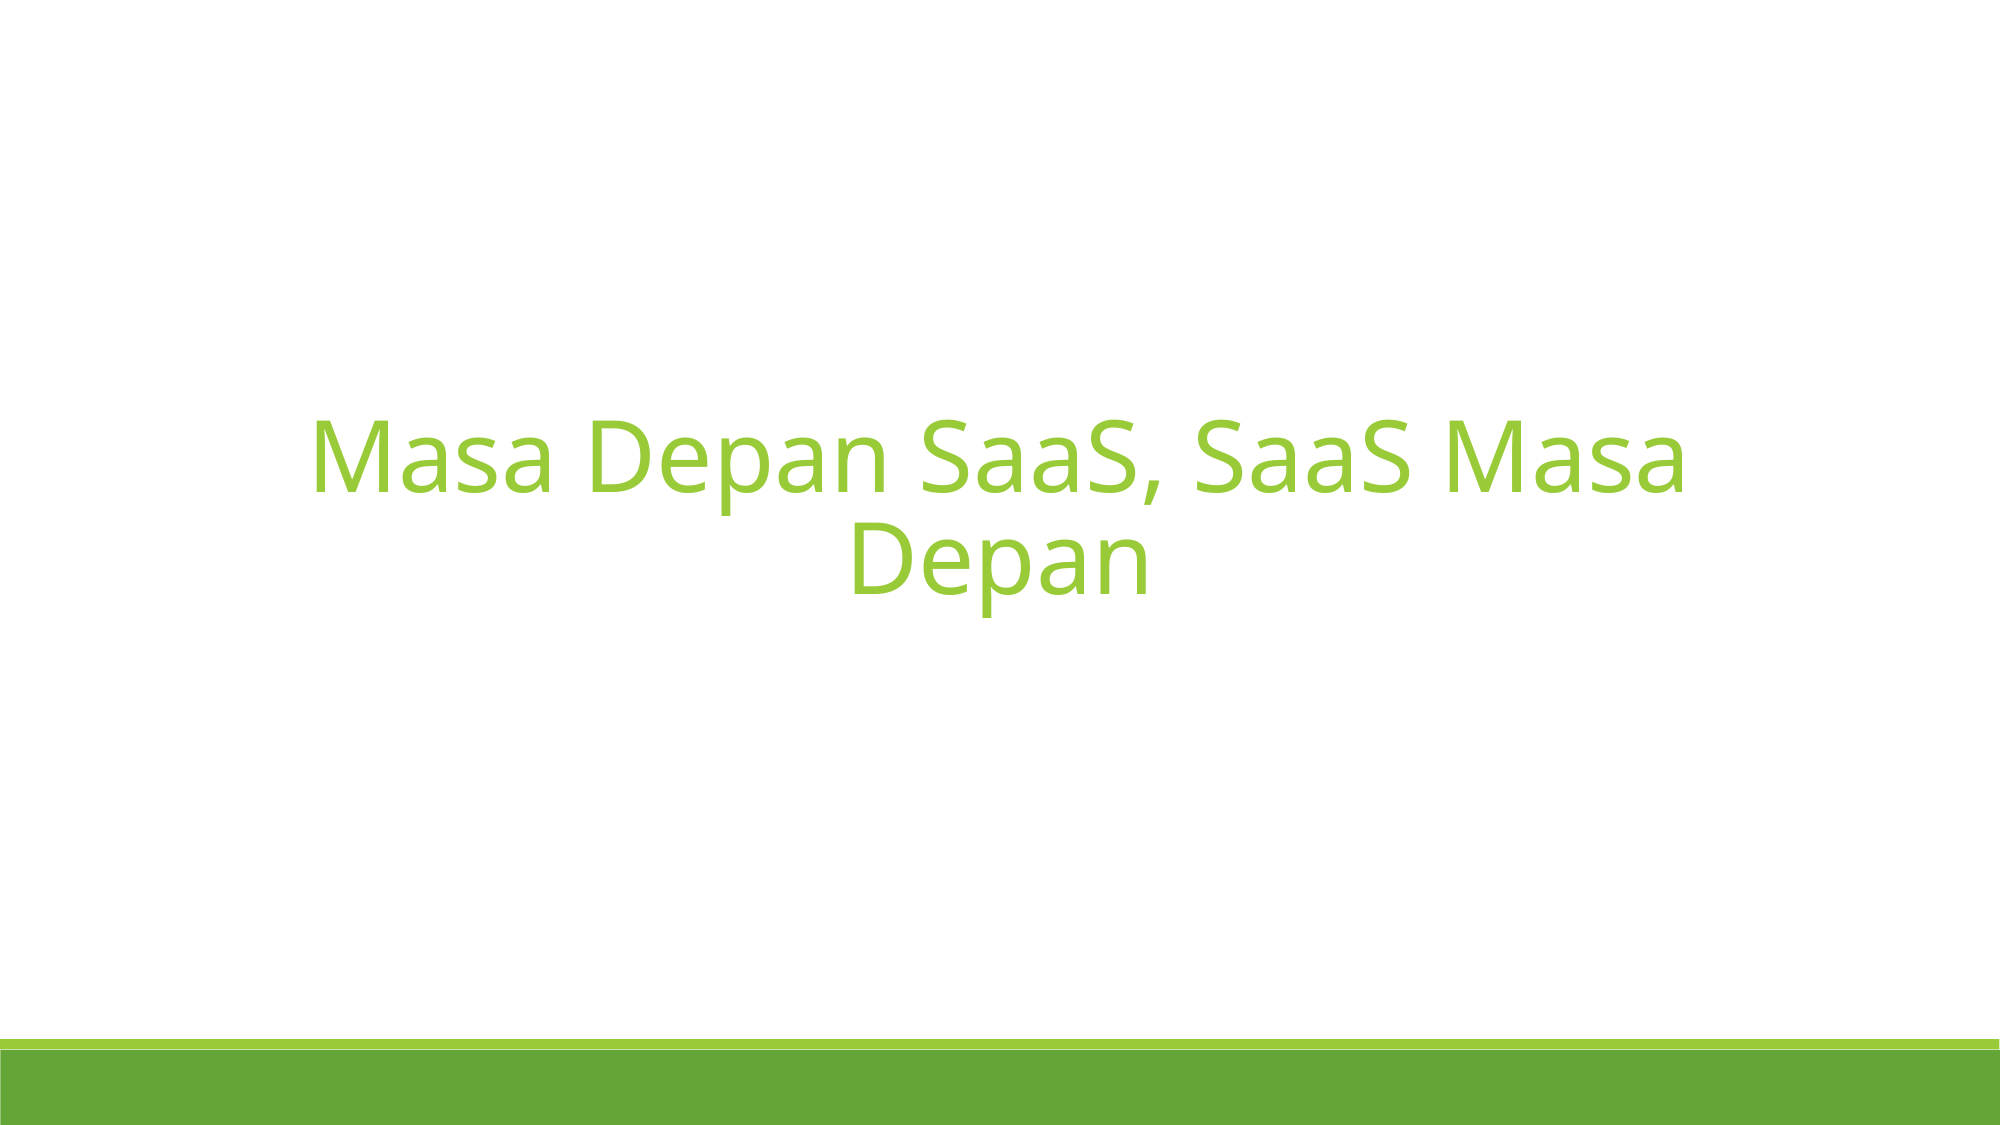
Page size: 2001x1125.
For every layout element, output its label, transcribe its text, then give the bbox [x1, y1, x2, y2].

title Masa Depan SaaS, SaaS Masa Depan [174, 384, 1825, 623]
